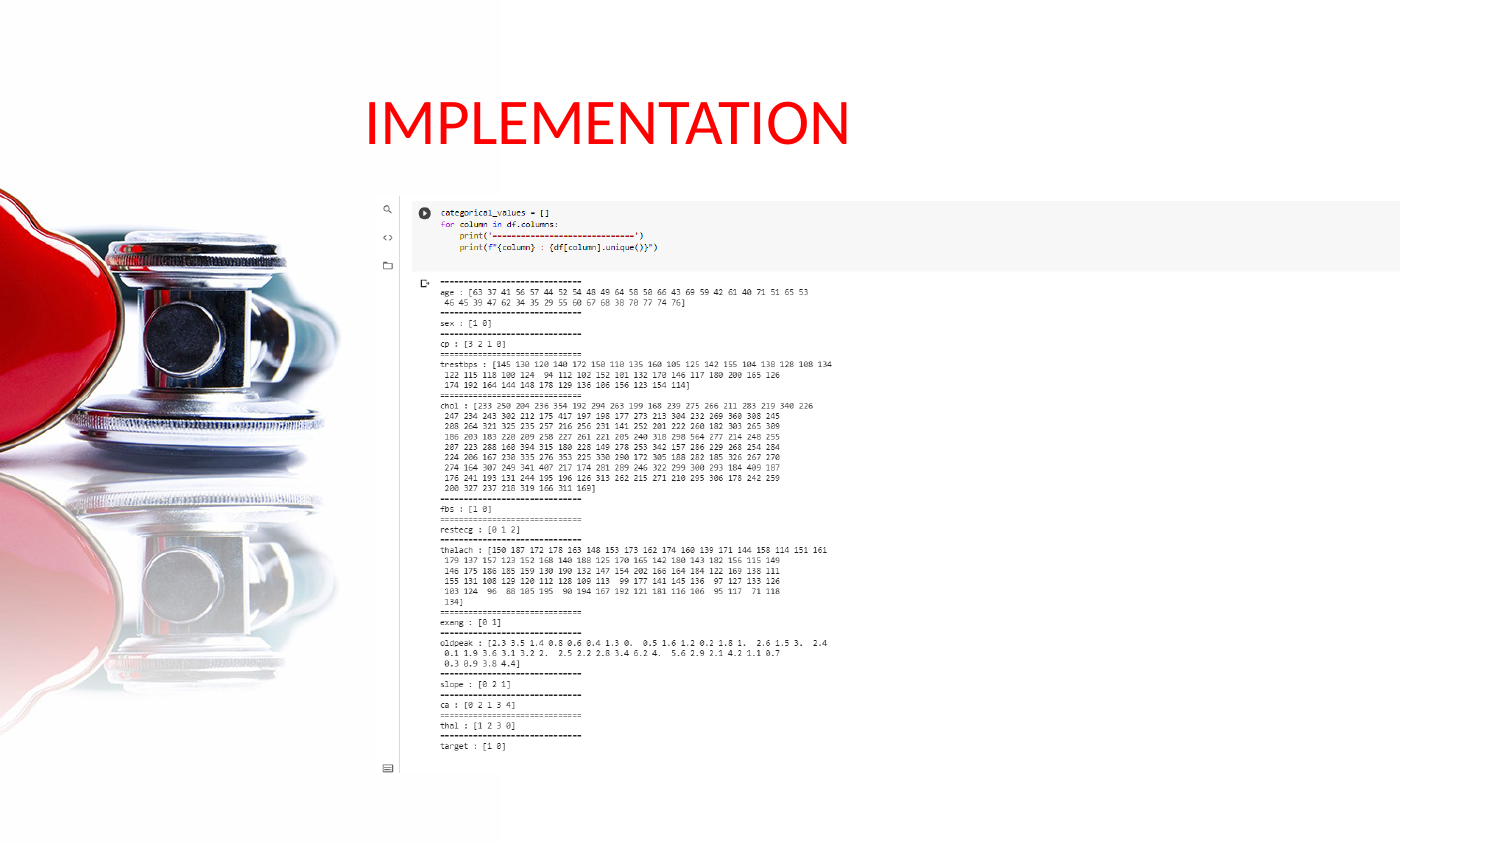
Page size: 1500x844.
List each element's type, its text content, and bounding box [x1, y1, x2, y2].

title IMPLEMENTATION [349, 71, 1427, 166]
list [375, 196, 1400, 773]
picture [0, 0, 1500, 844]
